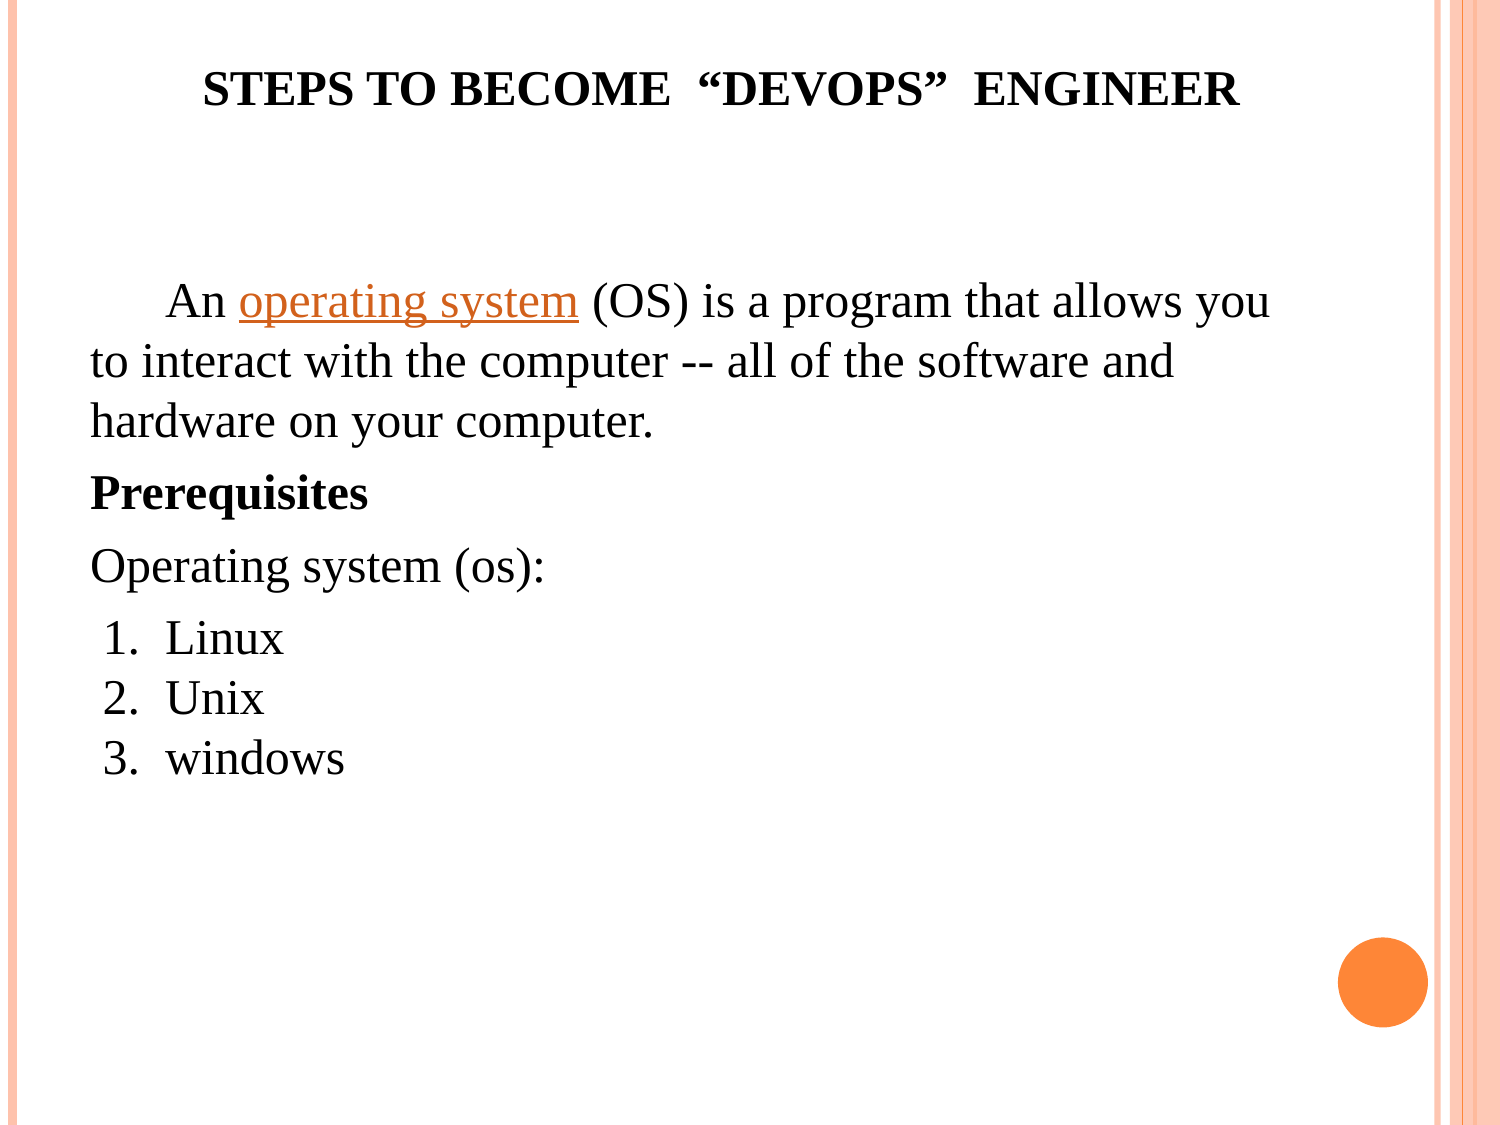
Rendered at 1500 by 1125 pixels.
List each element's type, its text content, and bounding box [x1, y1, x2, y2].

list An operating system (OS) is a program that allows you to interact with the computer -- all of the software and hardware on your computer. Prerequisites Operating system (os): Linux Unix windows [75, 259, 1300, 1060]
title STEPS TO BECOME “DevOps” ENGINEER [61, 35, 1287, 126]
